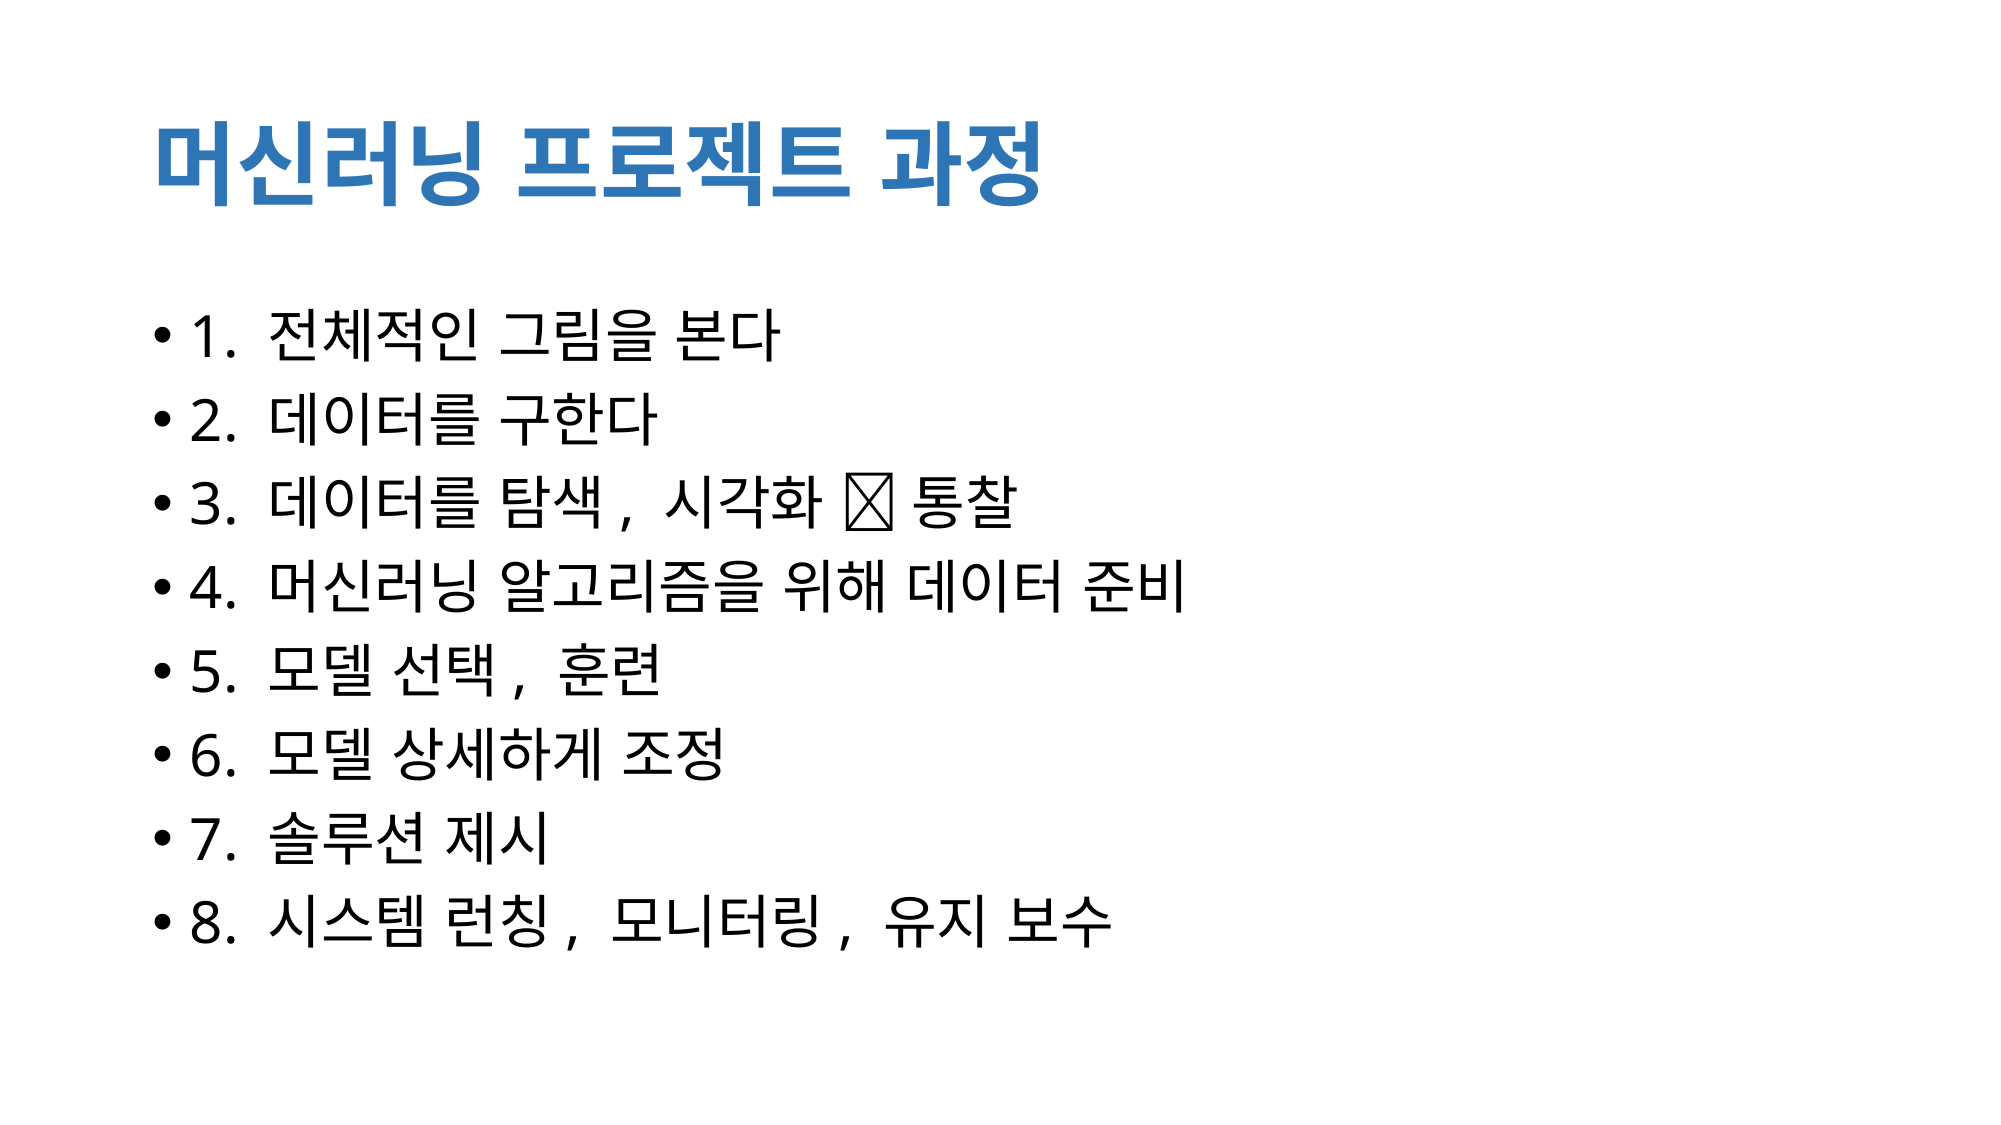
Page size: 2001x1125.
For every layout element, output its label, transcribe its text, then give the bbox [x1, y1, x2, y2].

list 1. 전체적인 그림을 본다 2. 데이터를 구한다 3. 데이터를 탐색, 시각화  통찰 4. 머신러닝 알고리즘을 위해 데이터 준비 5. 모델 선택, 훈련 6. 모델 상세하게 조정 7. 솔루션 제시 8. 시스템 런칭, 모니터링, 유지 보수 [137, 299, 1863, 1014]
title 머신러닝 프로젝트 과정 [137, 59, 1863, 278]
